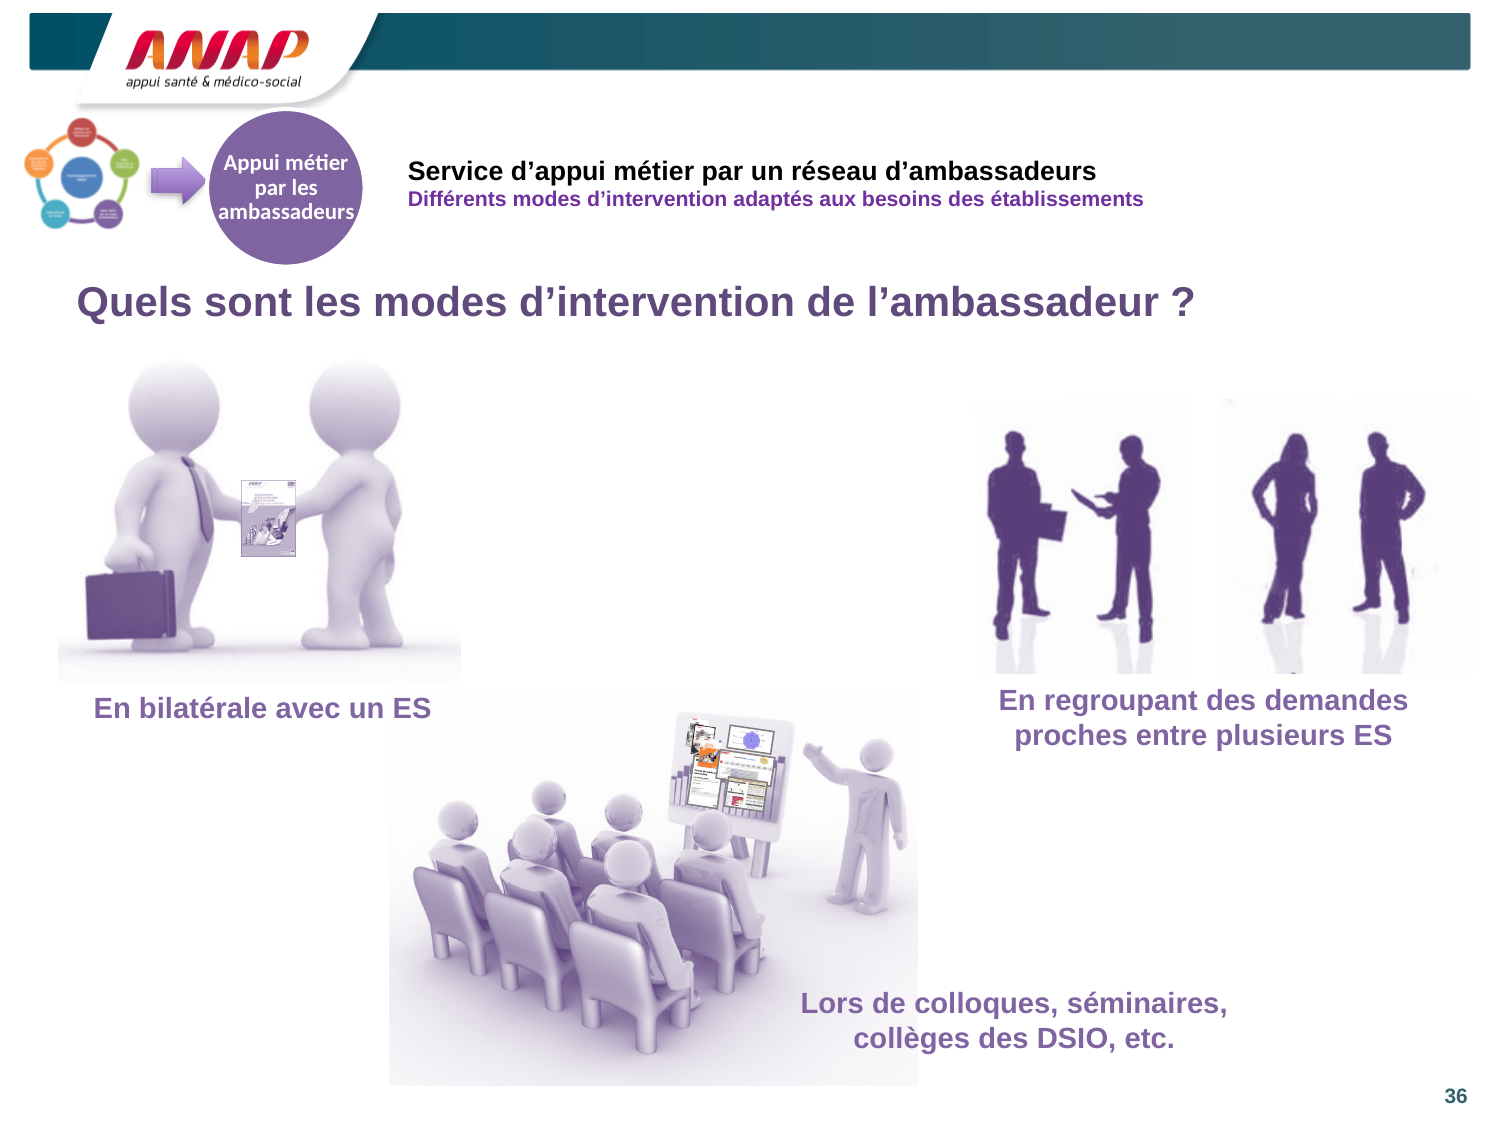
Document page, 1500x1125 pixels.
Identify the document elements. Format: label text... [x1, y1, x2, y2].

text_box En regroupant des demandes proches entre plusieurs ES [940, 682, 1467, 759]
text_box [206, 108, 365, 267]
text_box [682, 723, 773, 810]
title Service d’appui métier par un réseau d’ambassadeurs Différents modes d’intervention adaptés aux besoins des établissements [392, 145, 1471, 219]
list Quels sont les modes d’intervention de l’ambassadeur ? [46, 266, 1479, 1064]
picture [58, 332, 461, 685]
text_box [150, 157, 201, 205]
picture [0, 13, 1500, 115]
picture [389, 688, 918, 1087]
picture [23, 117, 142, 230]
text_box En bilatérale avec un ES [78, 694, 384, 732]
picture [915, 398, 1474, 675]
text_box Lors de colloques, séminaires, collèges des DSIO, etc. [922, 977, 1278, 1062]
